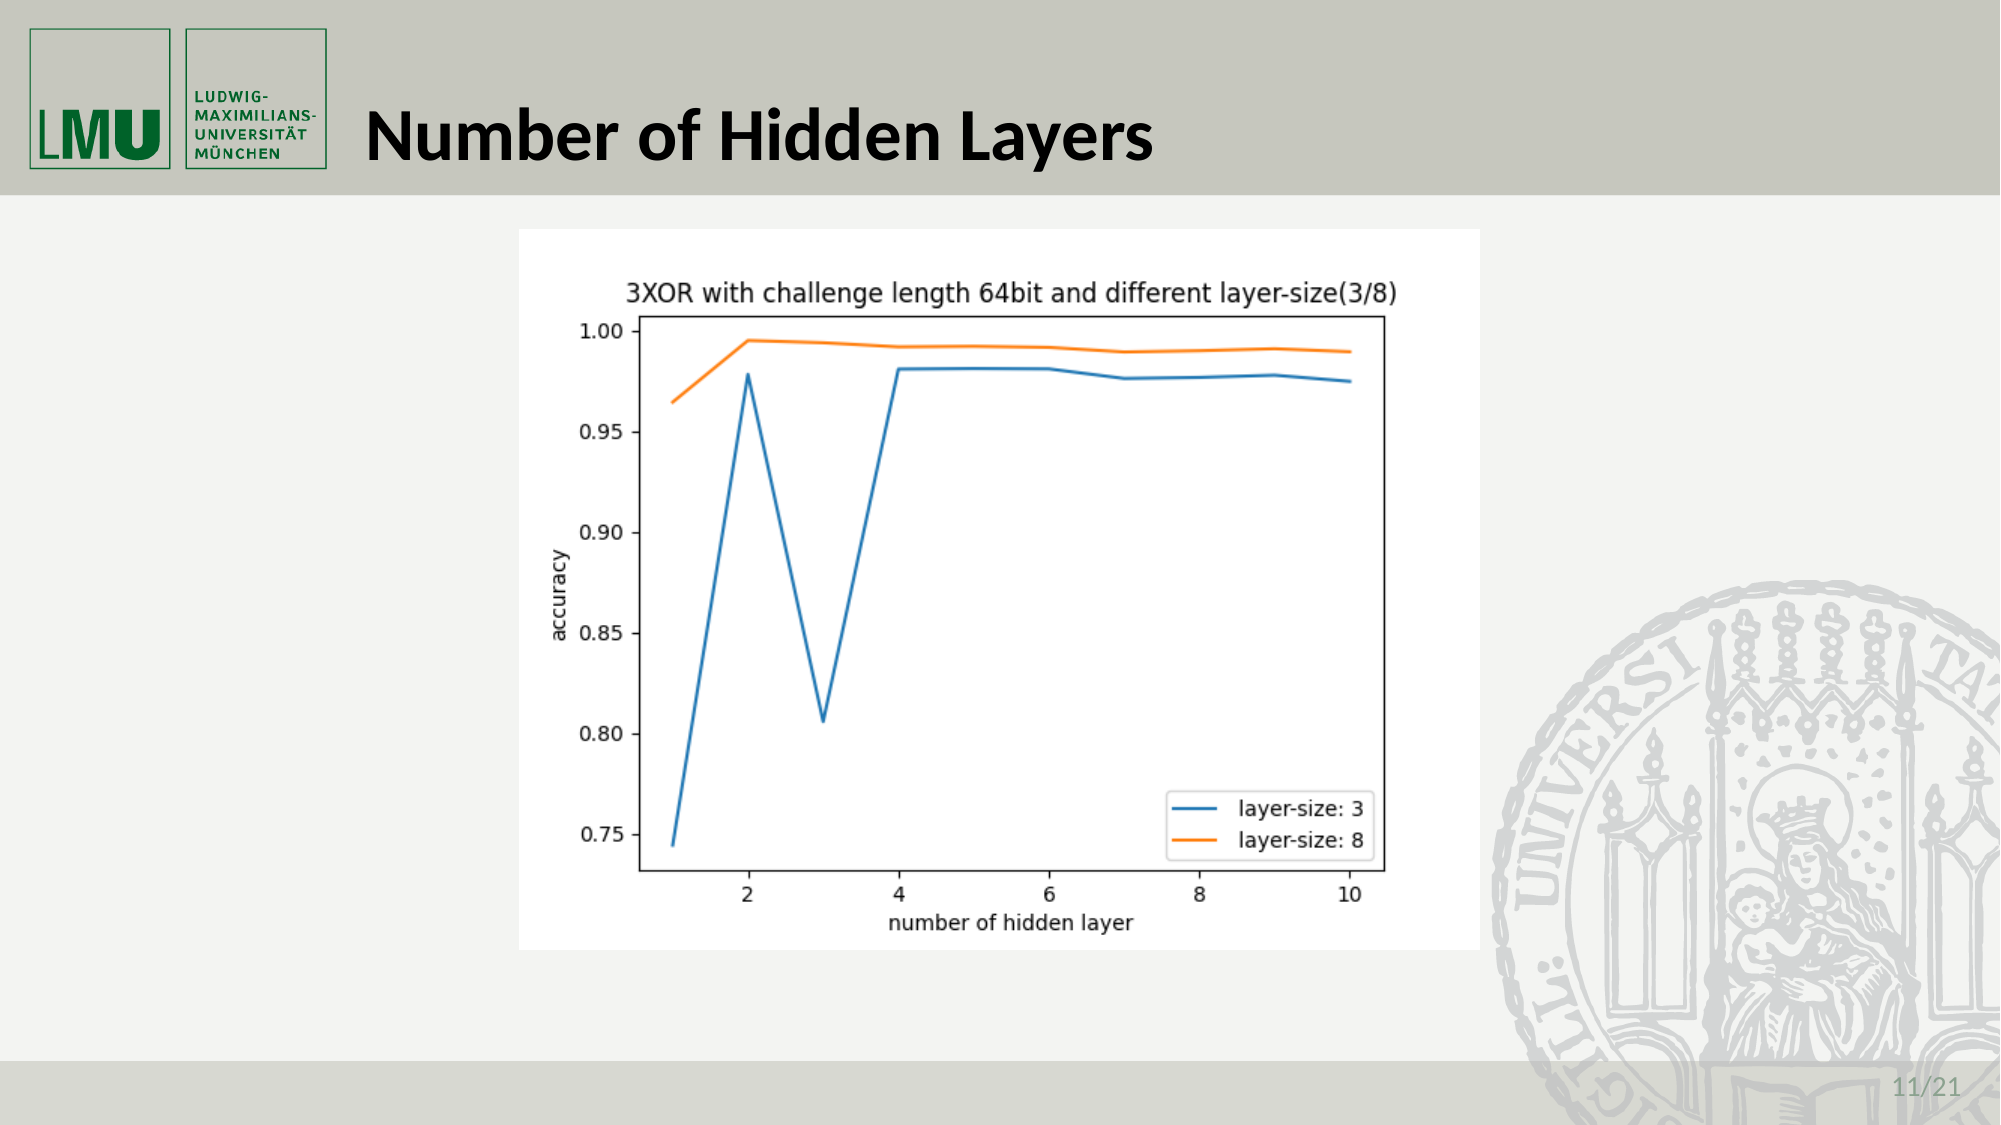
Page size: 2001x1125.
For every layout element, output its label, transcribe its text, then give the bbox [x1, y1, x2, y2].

text_box Number of Hidden Layers [350, 78, 1922, 228]
picture [0, 0, 2000, 1125]
slide_number 11/21 [1803, 1059, 1977, 1108]
